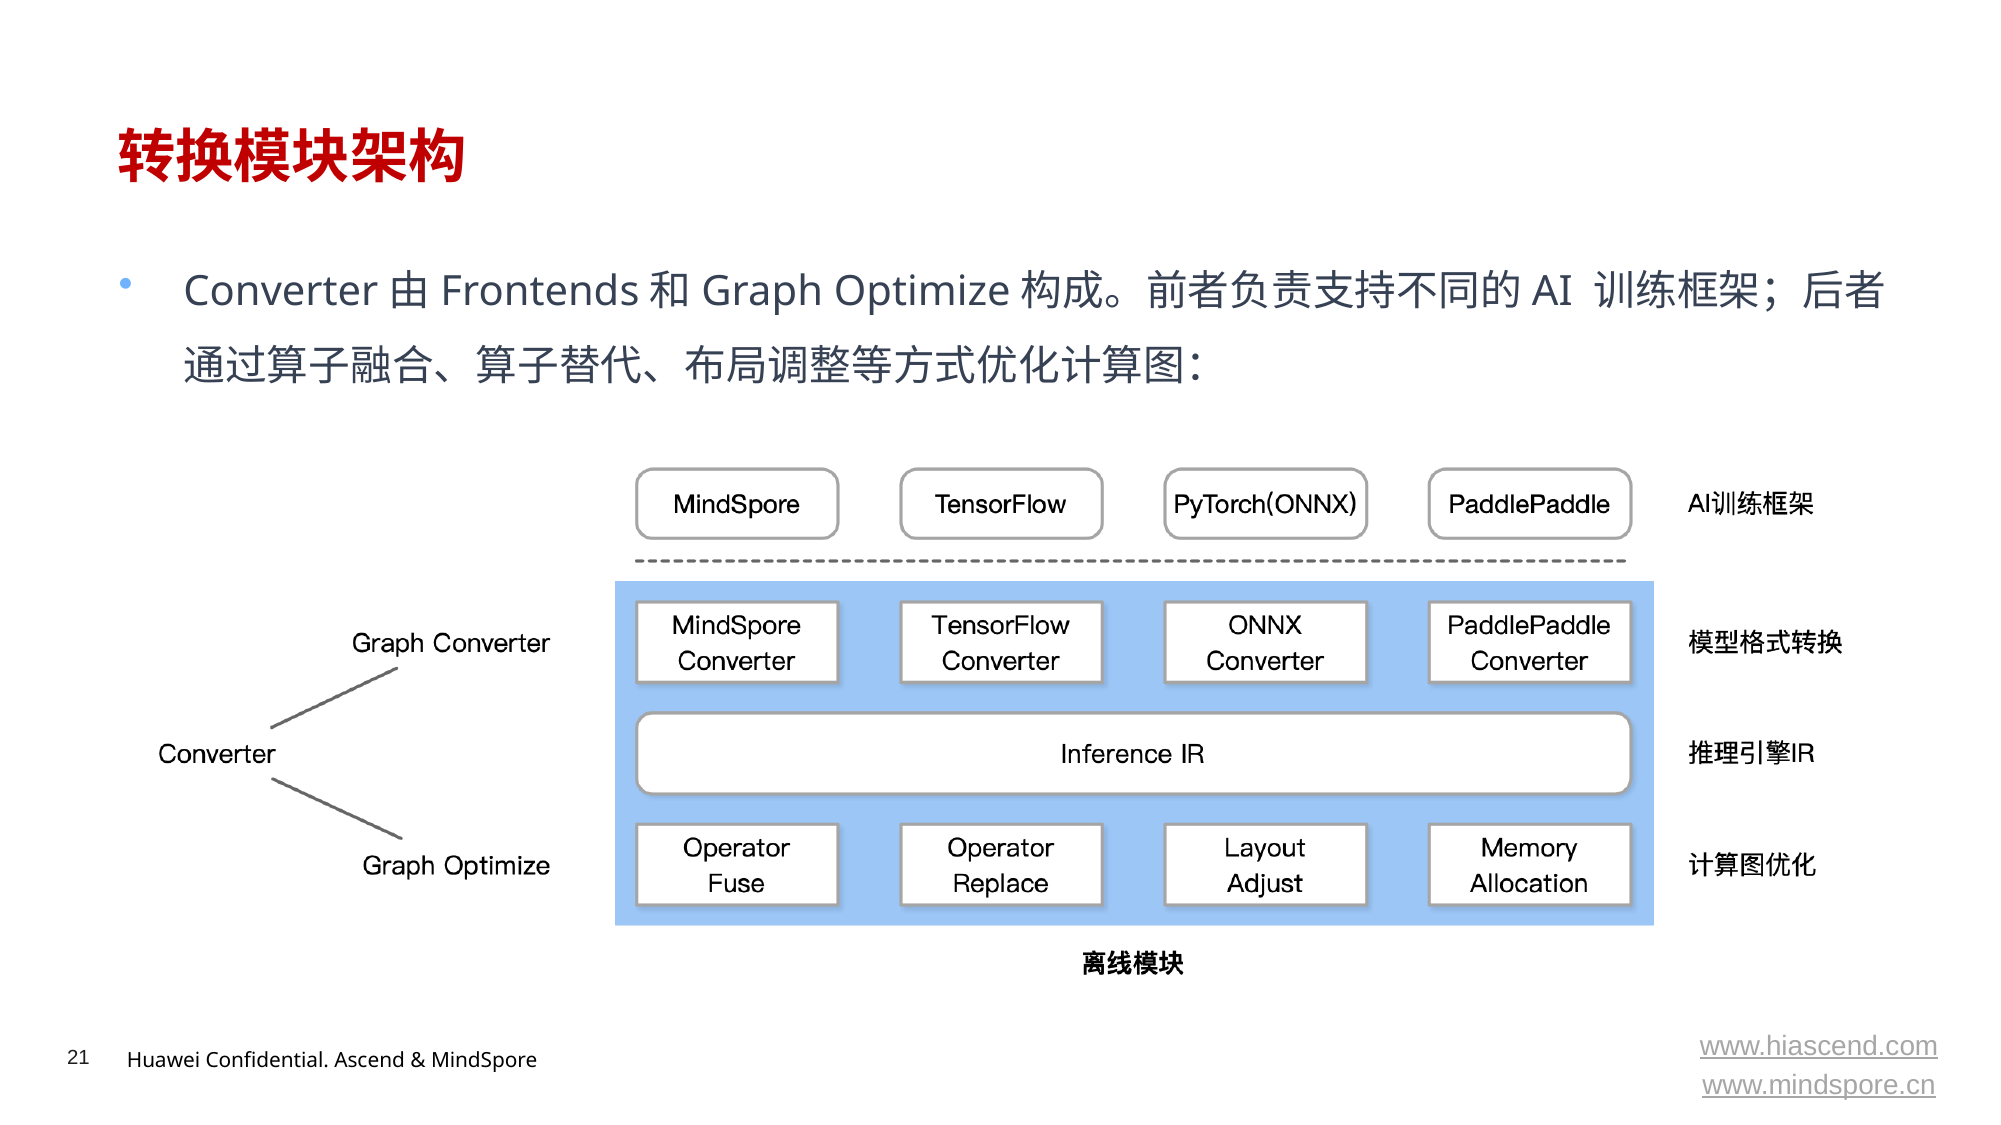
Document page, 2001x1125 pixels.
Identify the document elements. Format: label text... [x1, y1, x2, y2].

title 转换模块架构 [102, 111, 1901, 209]
list Converter由Frontends和Graph Optimize构成。前者负责支持不同的AI 训练框架；后者通过算子融合、算子替代、布局调整等方式优化计算图： [102, 231, 1901, 988]
picture [150, 467, 1851, 988]
